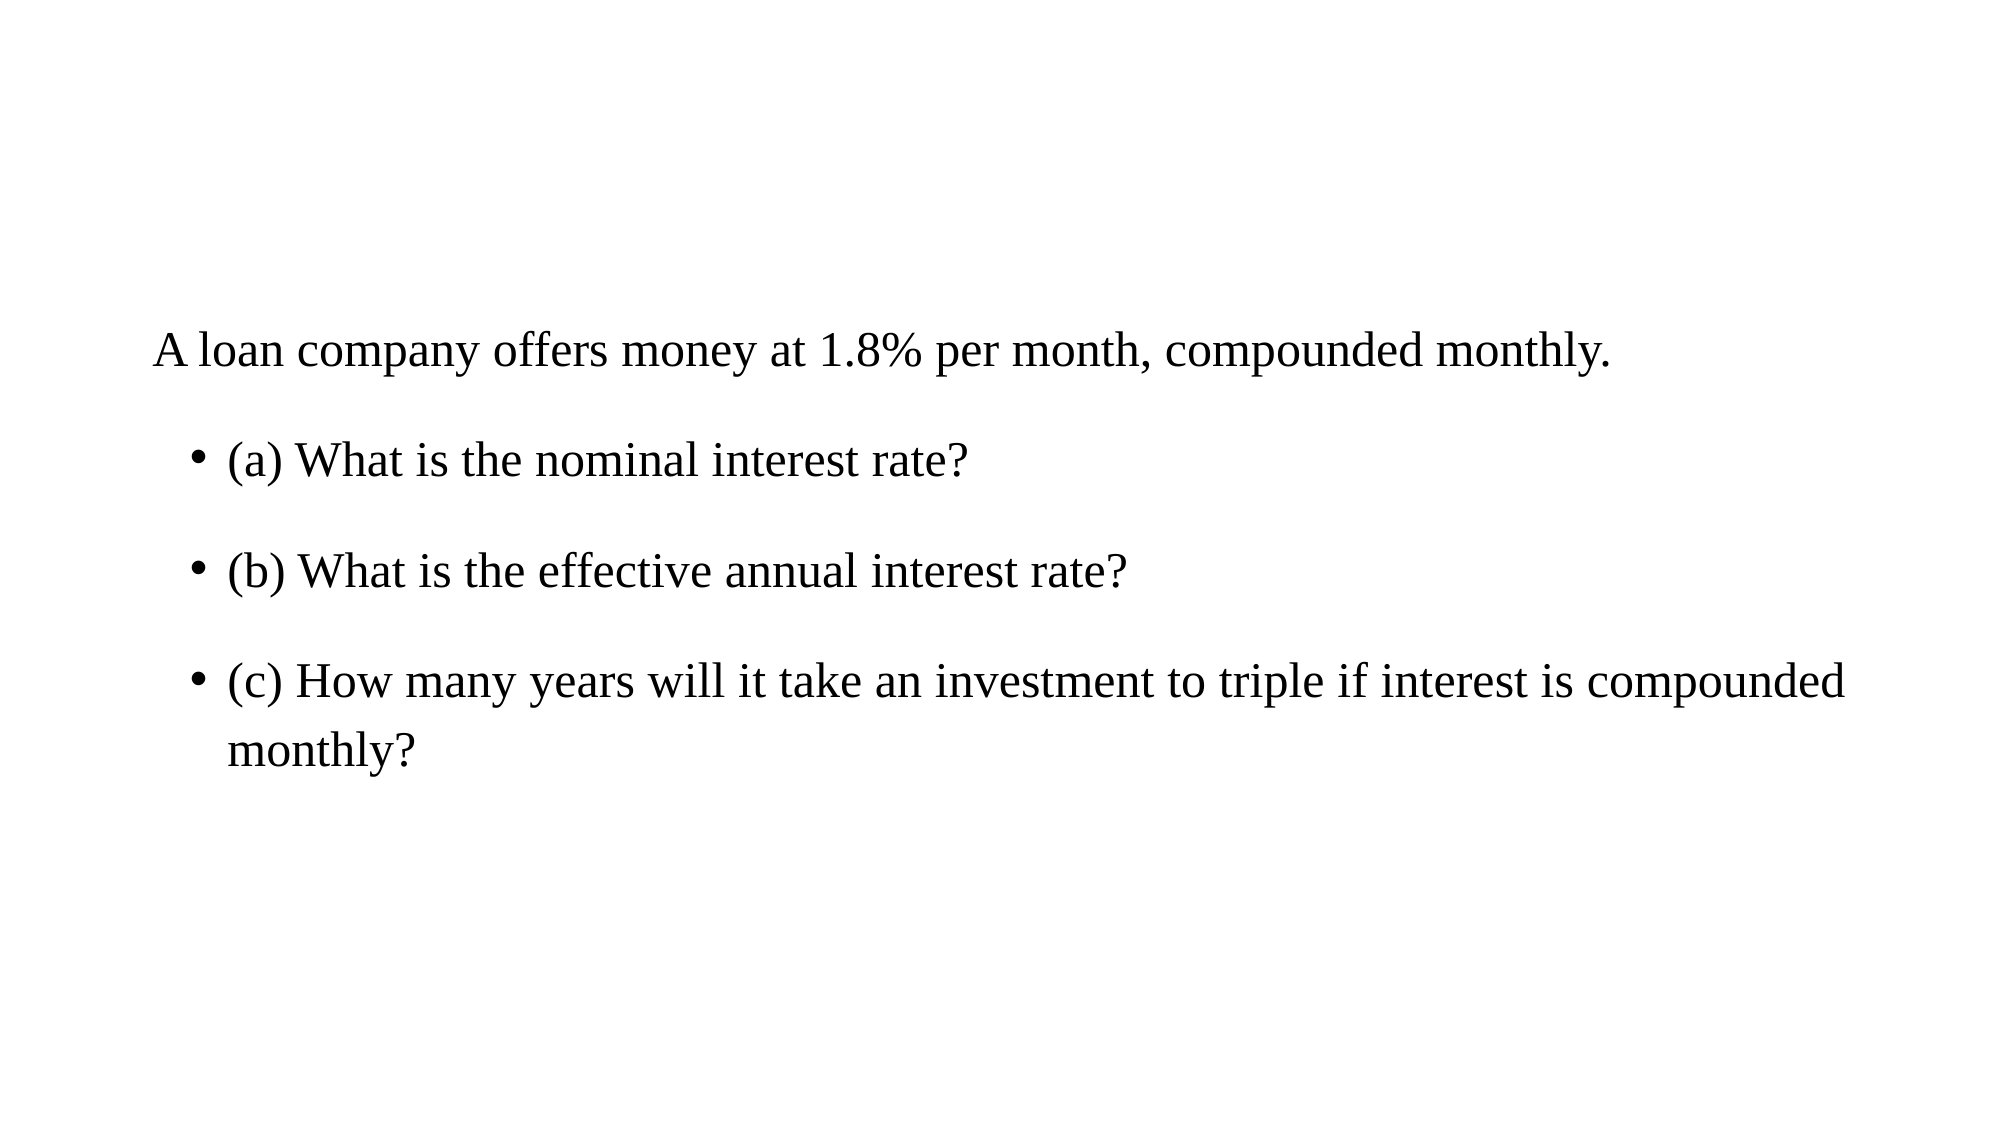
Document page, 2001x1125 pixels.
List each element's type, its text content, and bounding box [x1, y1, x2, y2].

list A loan company offers money at 1.8% per month, compounded monthly. (a) What is the nominal interest rate? (b) What is the effective annual interest rate? (c) How many years will it take an investment to triple if interest is compounded monthly? [137, 299, 1863, 1014]
